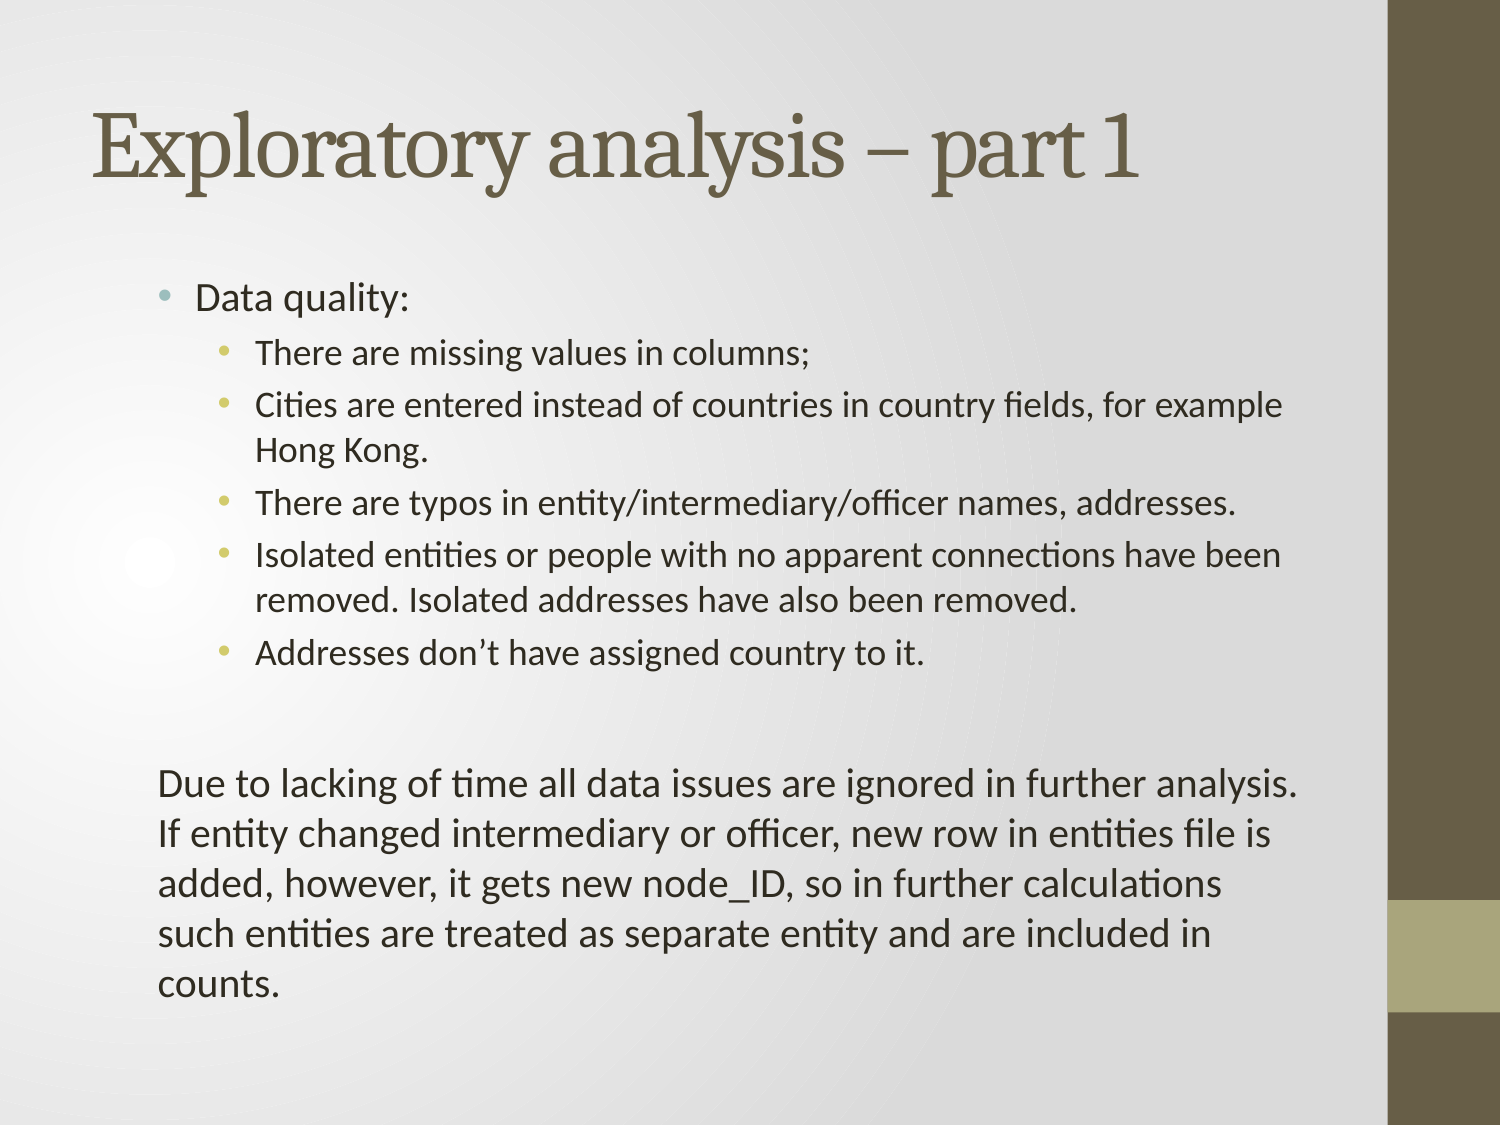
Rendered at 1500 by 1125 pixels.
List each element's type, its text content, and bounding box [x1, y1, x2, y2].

list Data quality: There are missing values in columns; Cities are entered instead of countries in country fields, for example Hong Kong. There are typos in entity/intermediary/officer names, addresses. Isolated entities or people with no apparent connections have been removed. Isolated addresses have also been removed. Addresses don’t have assigned country to it. Due to lacking of time all data issues are ignored in further analysis. If entity changed intermediary or officer, new row in entities file is added, however, it gets new node_ID, so in further calculations such entities are treated as separate entity and are included in counts. [75, 262, 1325, 1050]
title Exploratory analysis – part 1 [75, 45, 1325, 233]
